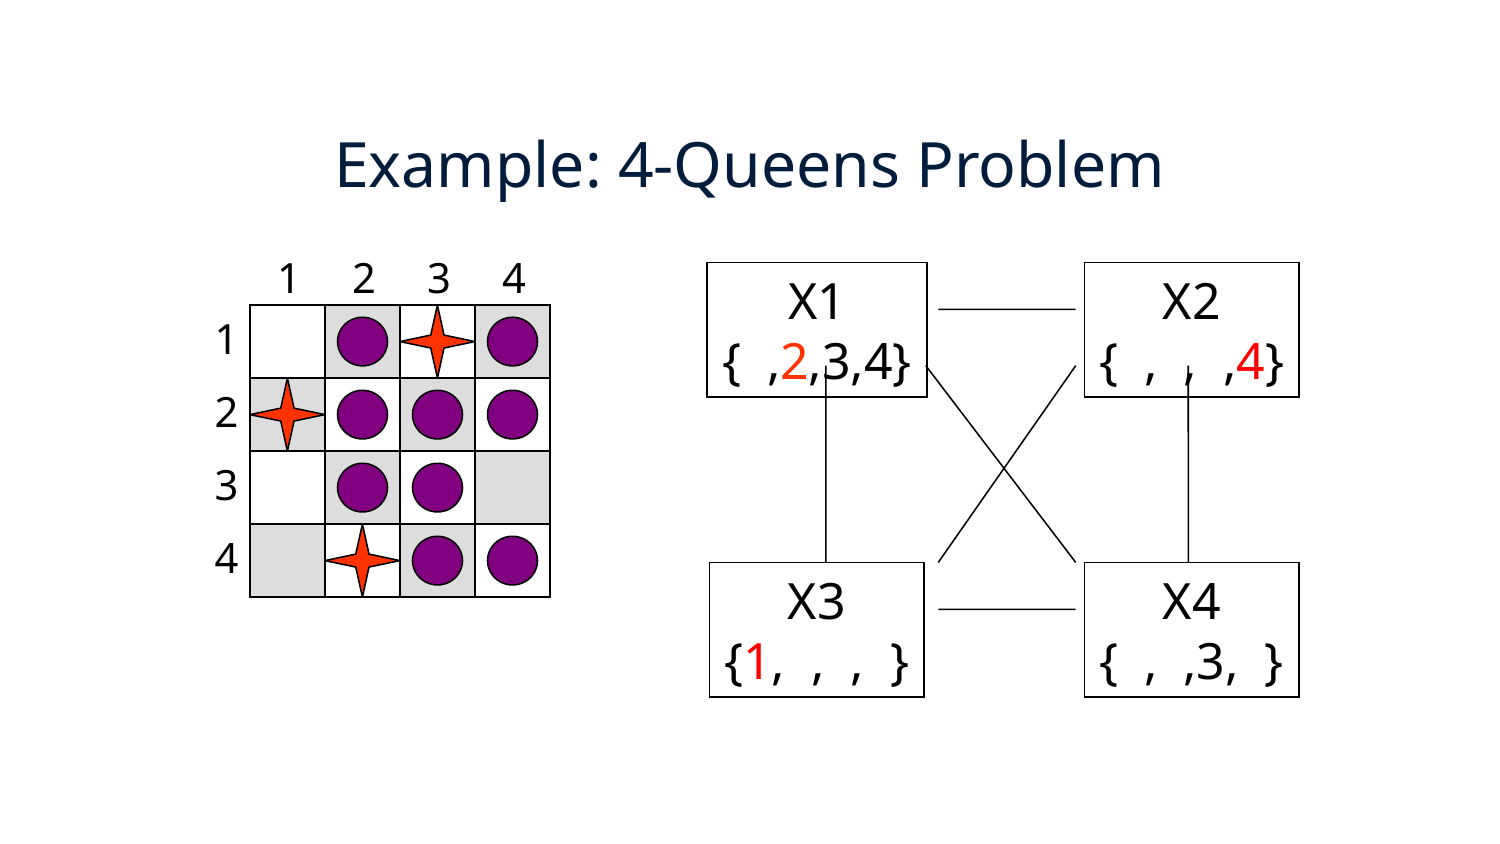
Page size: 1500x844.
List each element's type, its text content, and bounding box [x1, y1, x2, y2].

title Example: 4-Queens Problem [75, 117, 1425, 231]
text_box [693, 262, 1316, 699]
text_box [199, 243, 551, 610]
